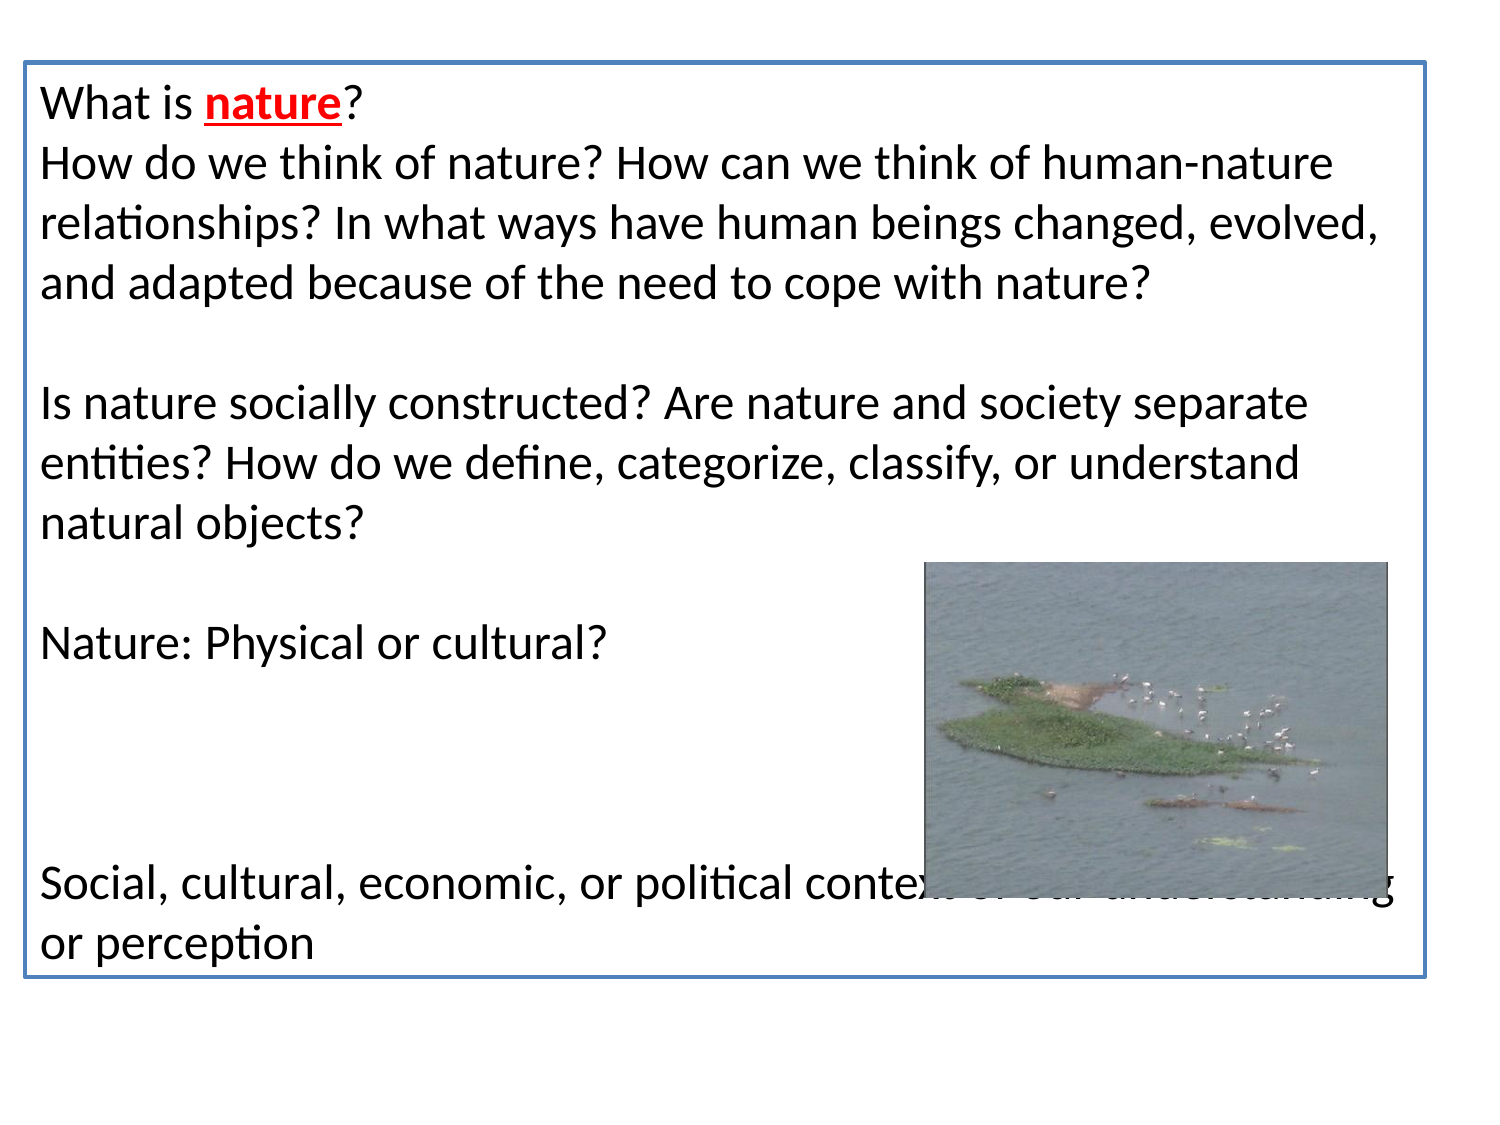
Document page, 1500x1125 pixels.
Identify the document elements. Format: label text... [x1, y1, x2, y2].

picture [924, 562, 1388, 898]
text_box What is nature? How do we think of nature? How can we think of human-nature relationships? In what ways have human beings changed, evolved, and adapted because of the need to cope with nature? Is nature socially constructed? Are nature and society separate entities? How do we define, categorize, classify, or understand natural objects? Nature: Physical or cultural? Social, cultural, economic, or political context of our understanding or perception [23, 60, 1427, 979]
